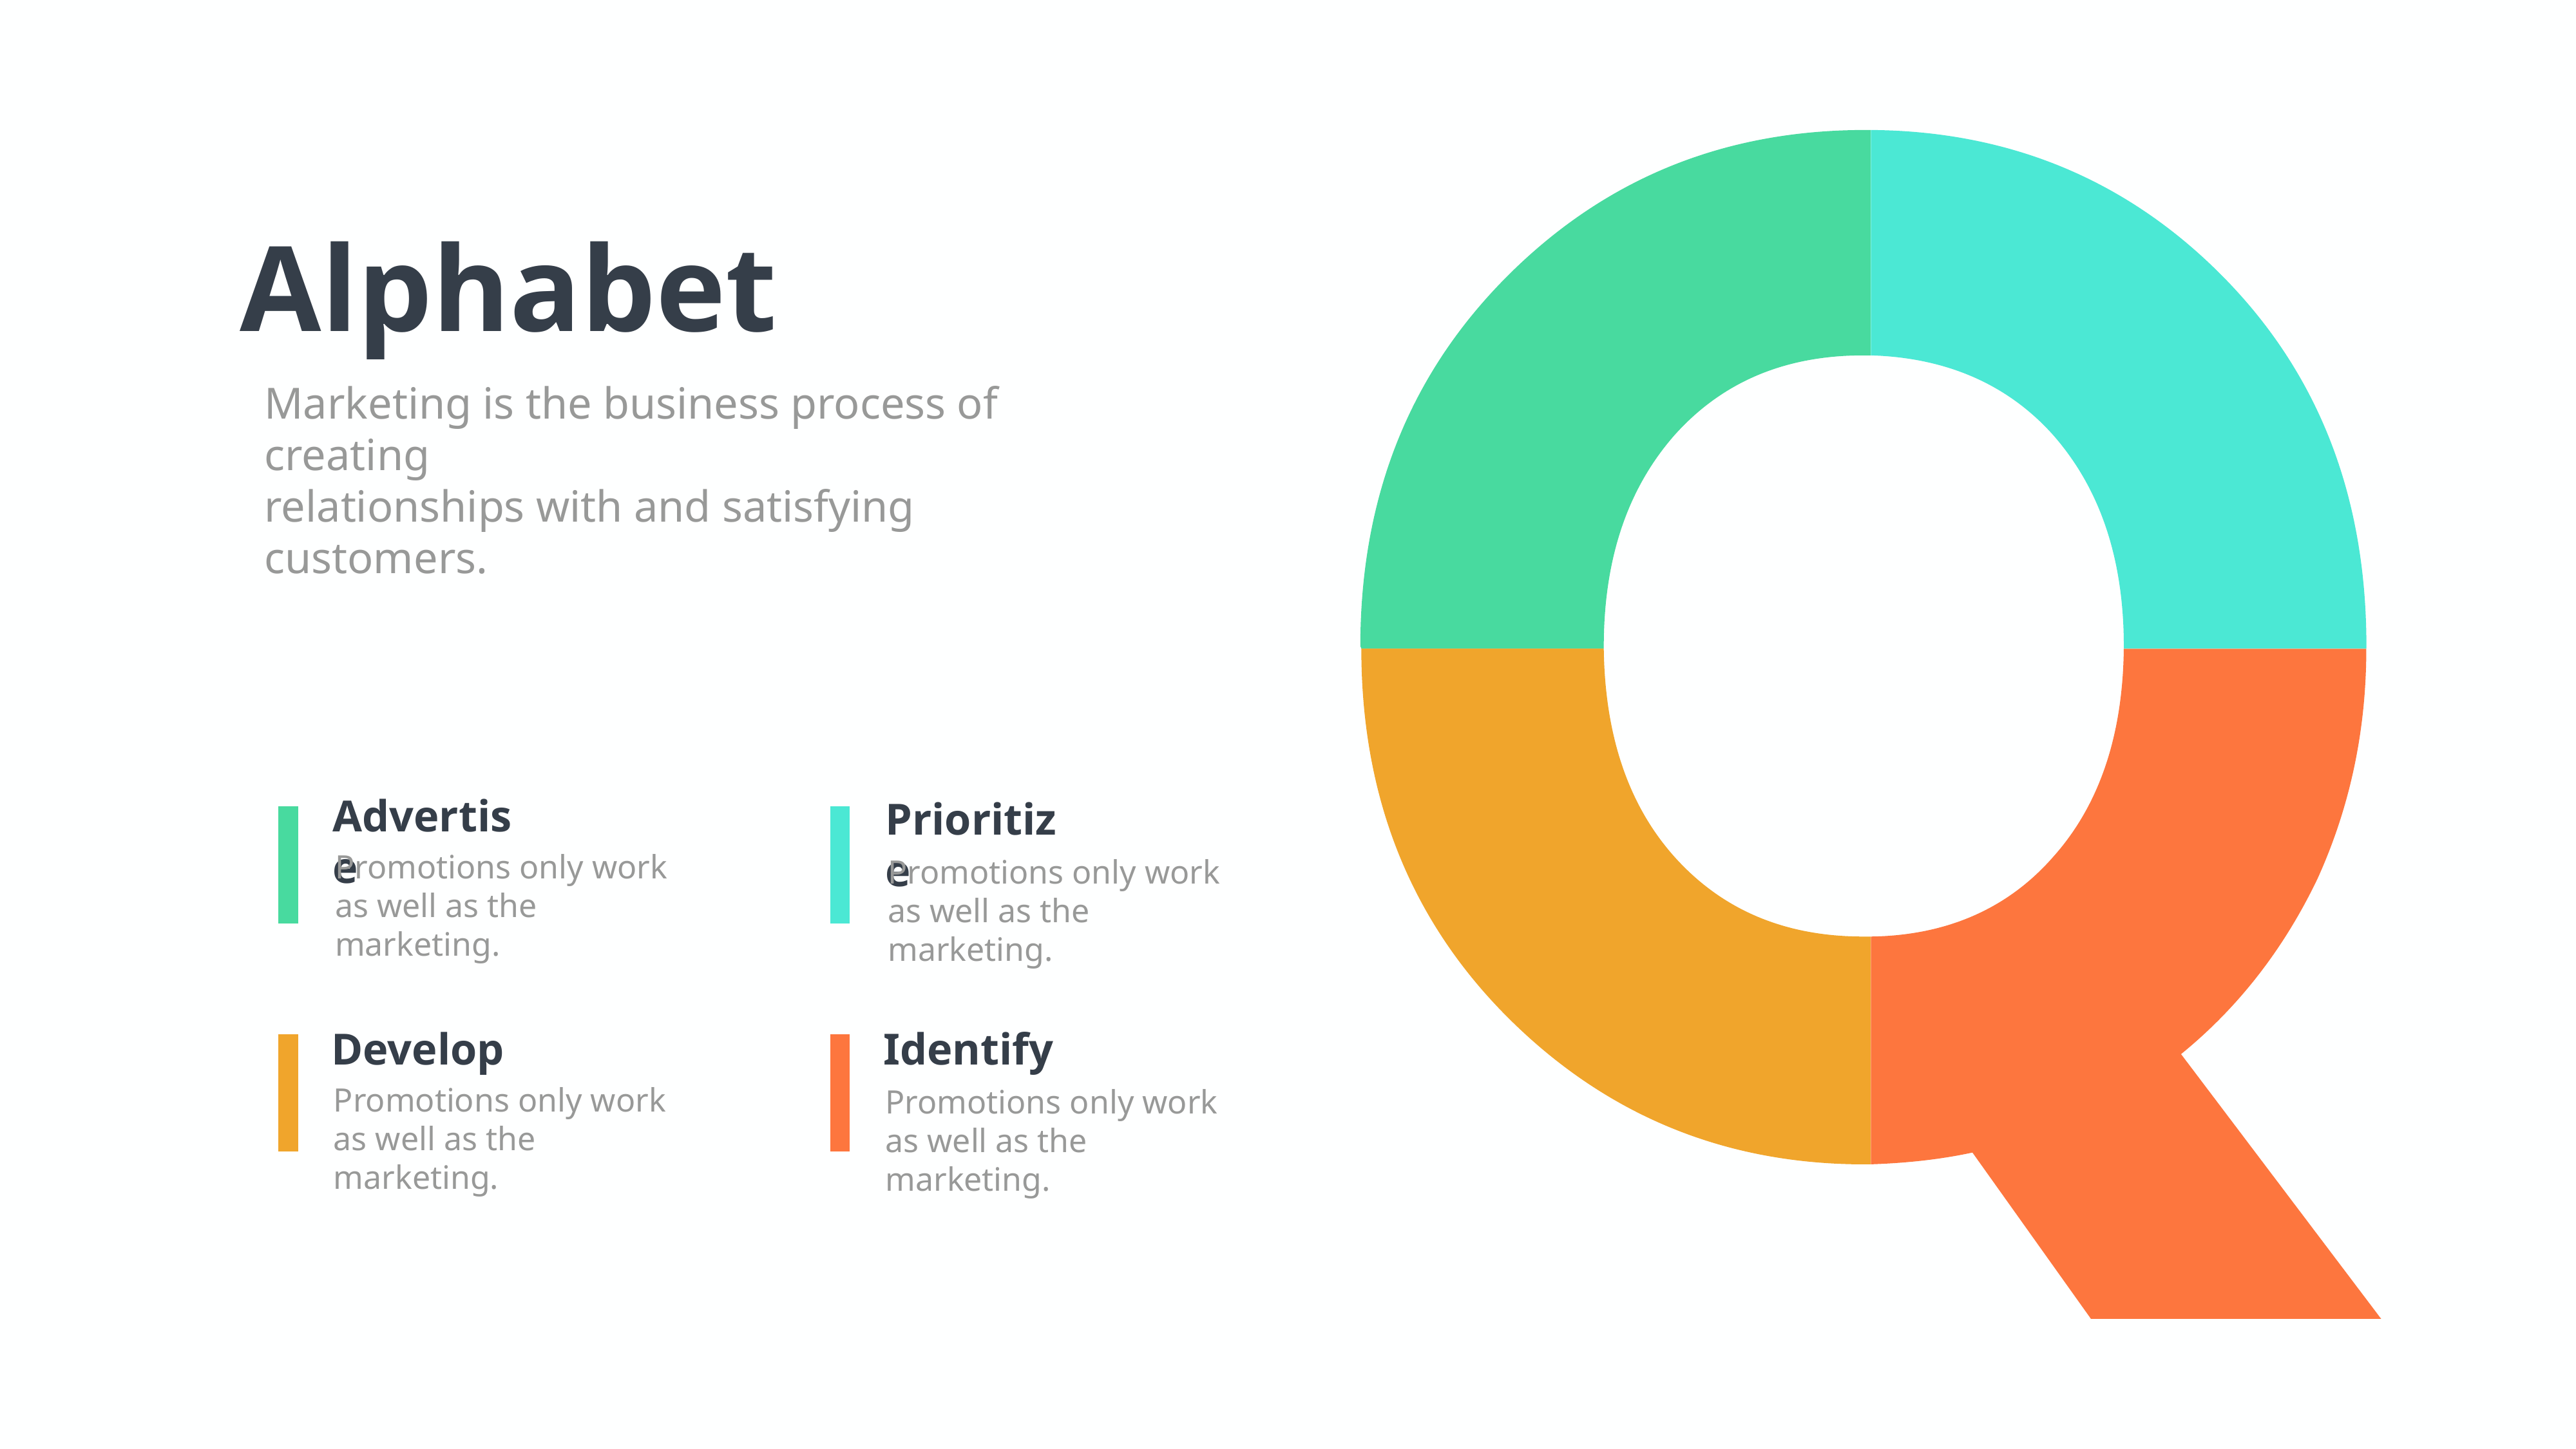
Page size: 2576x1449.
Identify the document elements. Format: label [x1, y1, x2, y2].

text_box [278, 783, 1248, 1165]
text_box [1871, 129, 2367, 649]
text_box [1360, 129, 1871, 649]
text_box [1361, 649, 1871, 1164]
text_box [1871, 649, 2381, 1319]
text_box [254, 208, 1132, 486]
